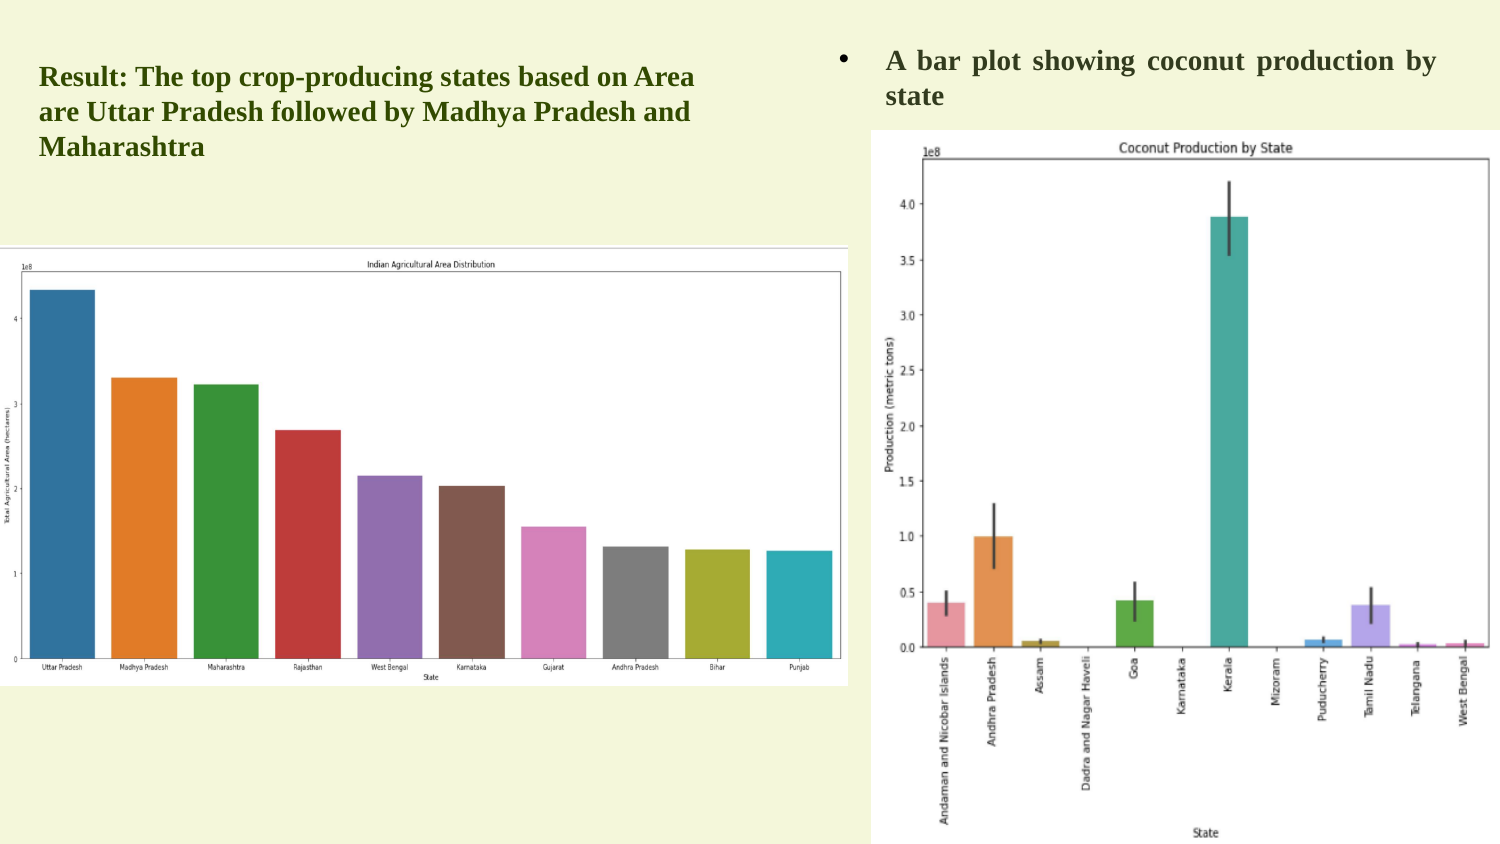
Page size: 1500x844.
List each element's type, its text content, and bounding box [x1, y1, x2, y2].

picture [871, 130, 1500, 844]
picture [0, 245, 849, 687]
title Result: The top crop-producing states based on Area are Uttar Pradesh followed by Madhya Pradesh and Maharashtra [23, 41, 716, 244]
text_box A bar plot showing coconut production by state [823, 33, 1453, 119]
